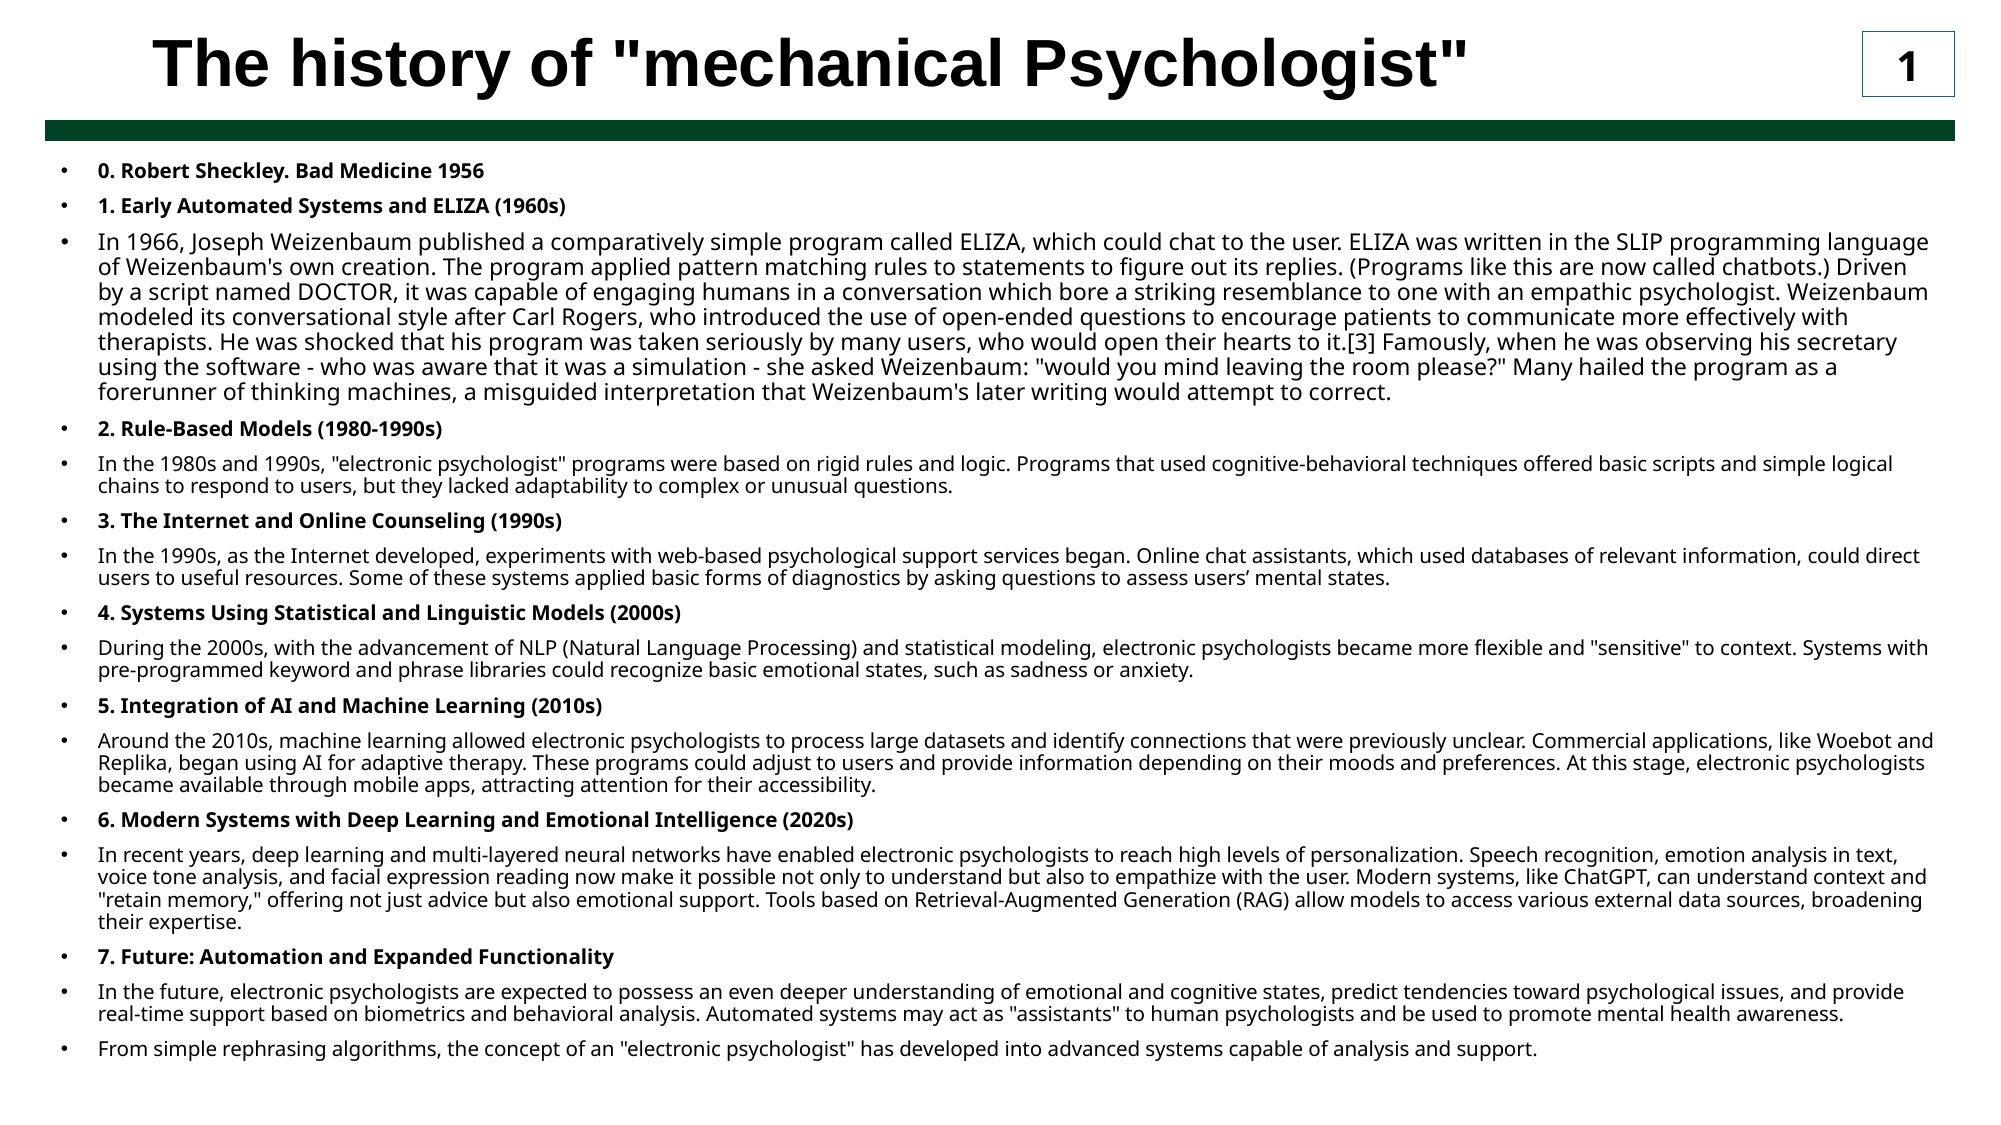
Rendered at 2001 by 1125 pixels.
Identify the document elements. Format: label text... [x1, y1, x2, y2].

list 0. Robert Sheckley. Bad Medicine 1956 1. Early Automated Systems and ELIZA (1960s) In 1966, Joseph Weizenbaum published a comparatively simple program called ELIZA, which could chat to the user. ELIZA was written in the SLIP programming language of Weizenbaum's own creation. The program applied pattern matching rules to statements to figure out its replies. (Programs like this are now called chatbots.) Driven by a script named DOCTOR, it was capable of engaging humans in a conversation which bore a striking resemblance to one with an empathic psychologist. Weizenbaum modeled its conversational style after Carl Rogers, who introduced the use of open-ended questions to encourage patients to communicate more effectively with therapists. He was shocked that his program was taken seriously by many users, who would open their hearts to it.[3] Famously, when he was observing his secretary using the software - who was aware that it was a simulation - she asked Weizenbaum: "would you mind leaving the room please?" Many hailed the program as a forerunner of thinking machines, a misguided interpretation that Weizenbaum's later writing would attempt to correct. 2. Rule-Based Models (1980-1990s) In the 1980s and 1990s, "electronic psychologist" programs were based on rigid rules and logic. Programs that used cognitive-behavioral techniques offered basic scripts and simple logical chains to respond to users, but they lacked adaptability to complex or unusual questions. 3. The Internet and Online Counseling (1990s) In the 1990s, as the Internet developed, experiments with web-based psychological support services began. Online chat assistants, which used databases of relevant information, could direct users to useful resources. Some of these systems applied basic forms of diagnostics by asking questions to assess users’ mental states. 4. Systems Using Statistical and Linguistic Models (2000s) During the 2000s, with the advancement of NLP (Natural Language Processing) and statistical modeling, electronic psychologists became more flexible and "sensitive" to context. Systems with pre-programmed keyword and phrase libraries could recognize basic emotional states, such as sadness or anxiety. 5. Integration of AI and Machine Learning (2010s) Around the 2010s, machine learning allowed electronic psychologists to process large datasets and identify connections that were previously unclear. Commercial applications, like Woebot and Replika, began using AI for adaptive therapy. These programs could adjust to users and provide information depending on their moods and preferences. At this stage, electronic psychologists became available through mobile apps, attracting attention for their accessibility. 6. Modern Systems with Deep Learning and Emotional Intelligence (2020s) In recent years, deep learning and multi-layered neural networks have enabled electronic psychologists to reach high levels of personalization. Speech recognition, emotion analysis in text, voice tone analysis, and facial expression reading now make it possible not only to understand but also to empathize with the user. Modern systems, like ChatGPT, can understand context and "retain memory," offering not just advice but also emotional support. Tools based on Retrieval-Augmented Generation (RAG) allow models to access various external data sources, broadening their expertise. 7. Future: Automation and Expanded Functionality In the future, electronic psychologists are expected to possess an even deeper understanding of emotional and cognitive states, predict tendencies toward psychological issues, and provide real-time support based on biometrics and behavioral analysis. Automated systems may act as "assistants" to human psychologists and be used to promote mental health awareness. From simple rephrasing algorithms, the concept of an "electronic psychologist" has developed into advanced systems capable of analysis and support. [45, 152, 1955, 1082]
picture [45, 120, 1955, 142]
text_box 1 [1862, 31, 1955, 97]
title The history of "mechanical Psychologist" [137, 19, 1891, 110]
